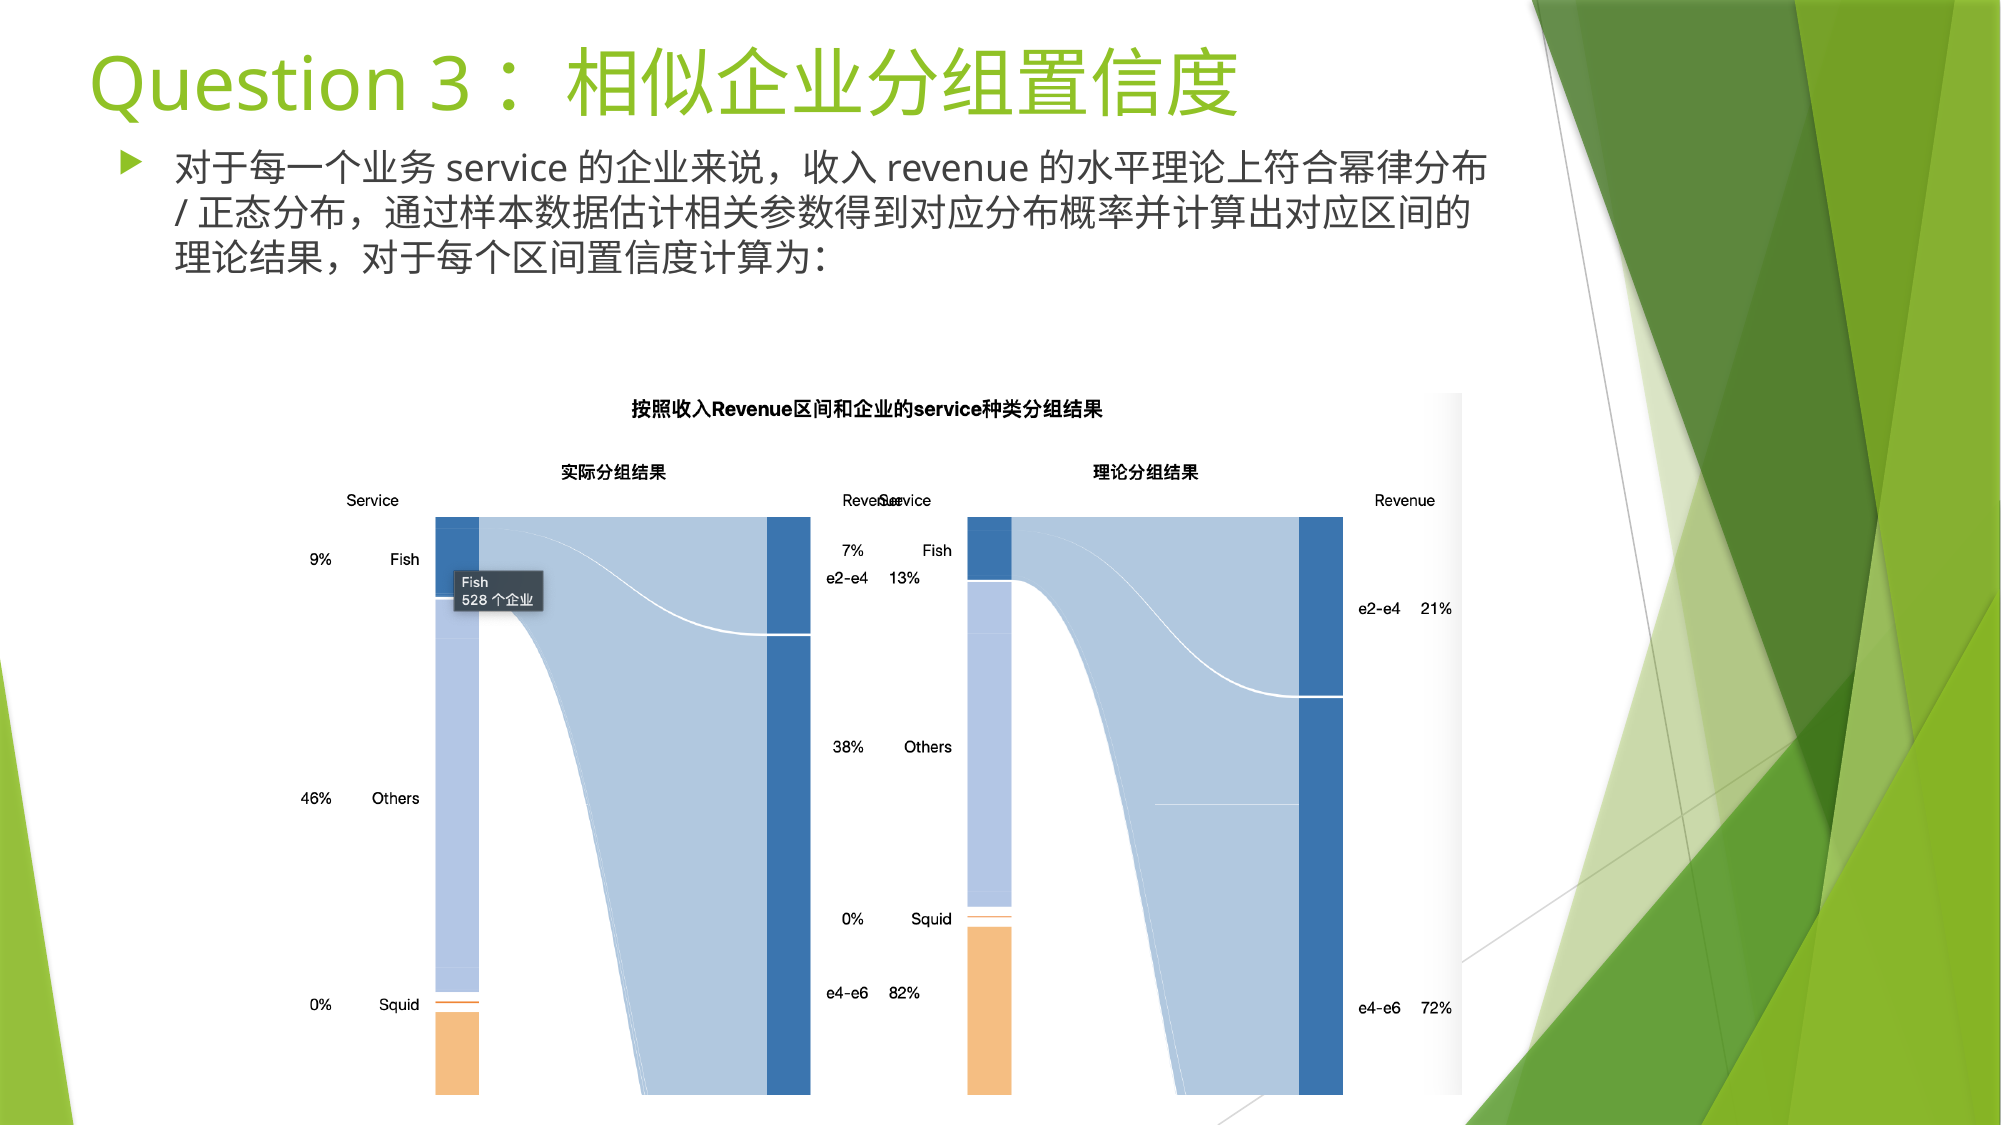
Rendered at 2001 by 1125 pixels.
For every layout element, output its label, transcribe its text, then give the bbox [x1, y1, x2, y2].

picture [279, 392, 1462, 1095]
title Question 3：相似企业分组置信度 [73, 27, 1484, 245]
